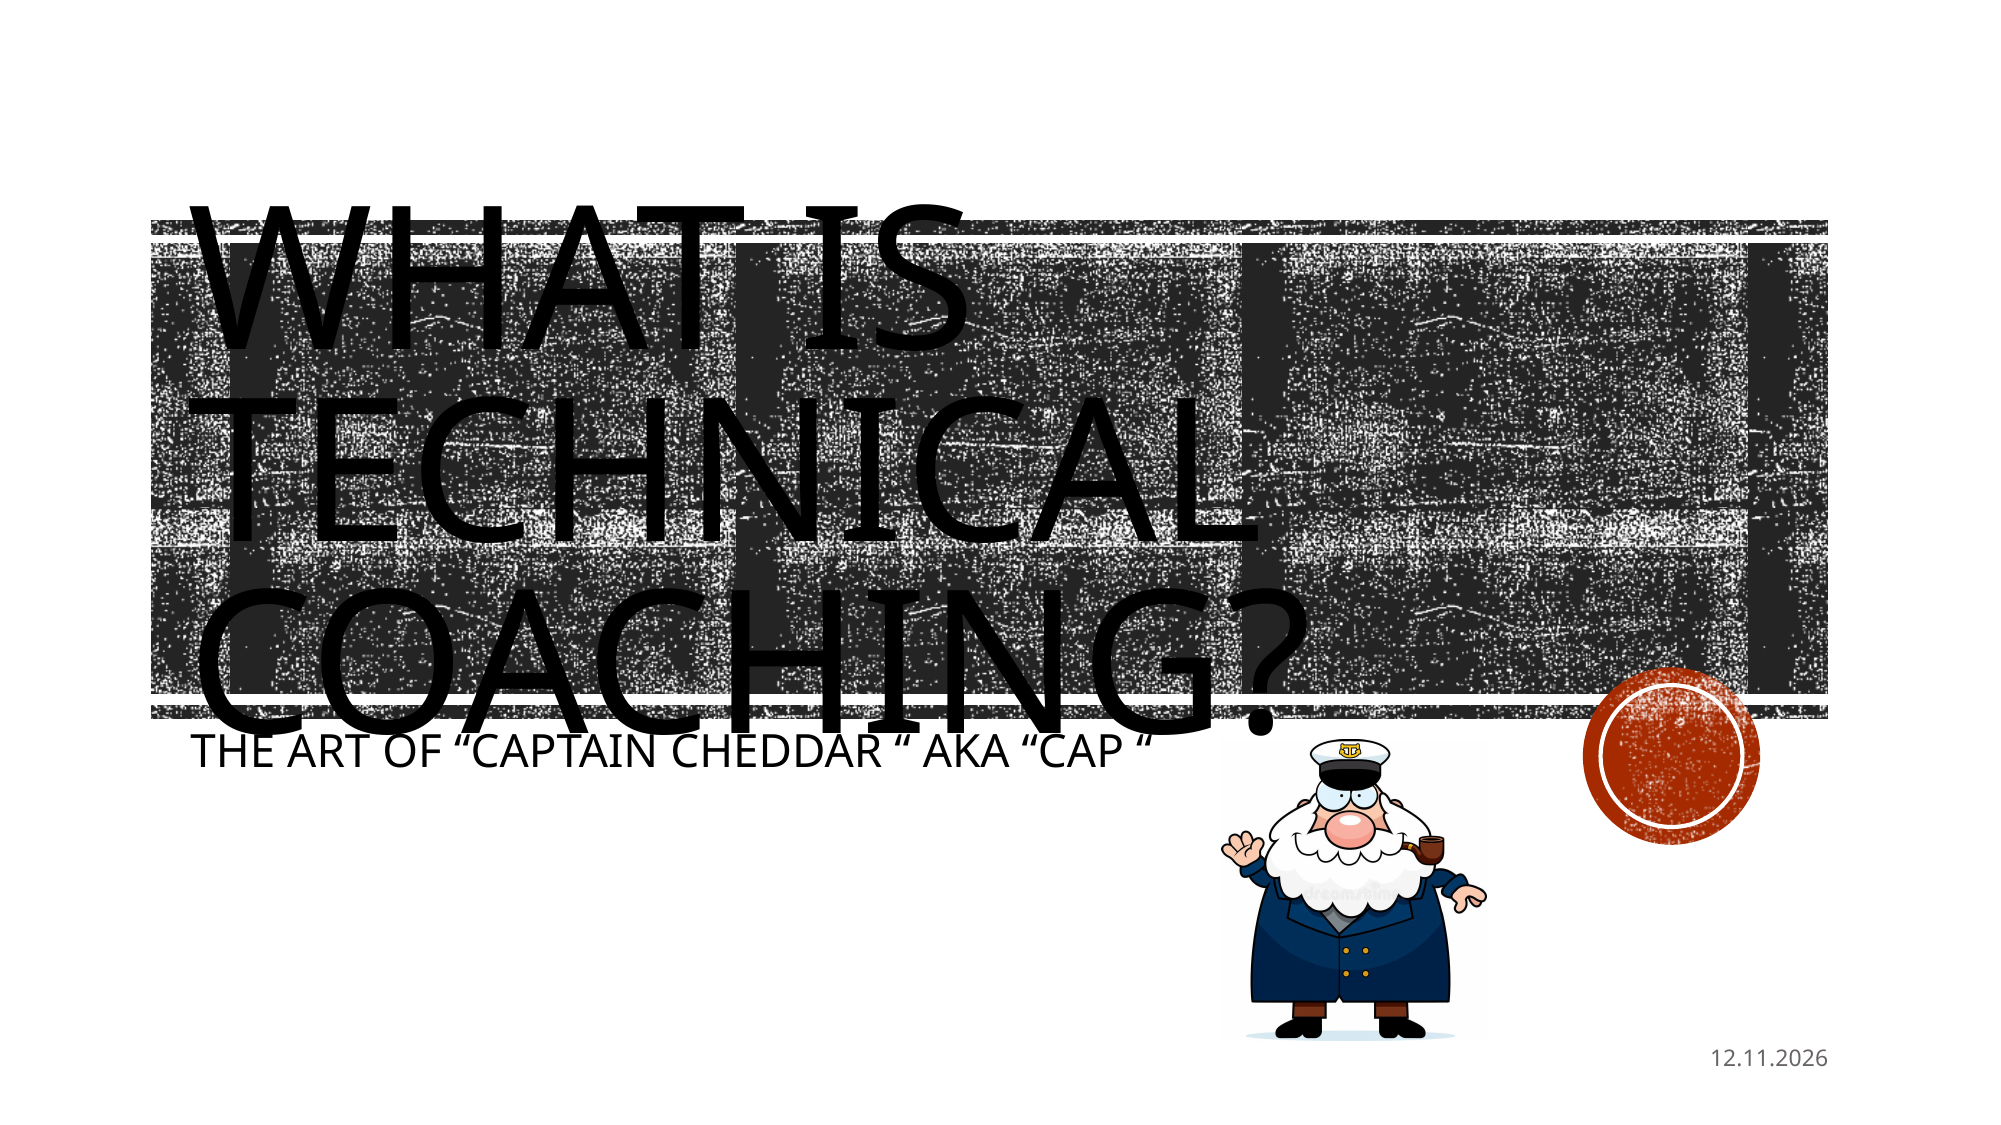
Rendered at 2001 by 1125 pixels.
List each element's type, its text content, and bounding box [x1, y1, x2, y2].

subtitle THE ART OF “CAPTAIN CHEDDAR “ AKA “CAP “ [175, 720, 1470, 896]
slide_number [1306, 1028, 1844, 1089]
picture [1221, 739, 1487, 1041]
title What is technical coaching? [172, 234, 1808, 733]
